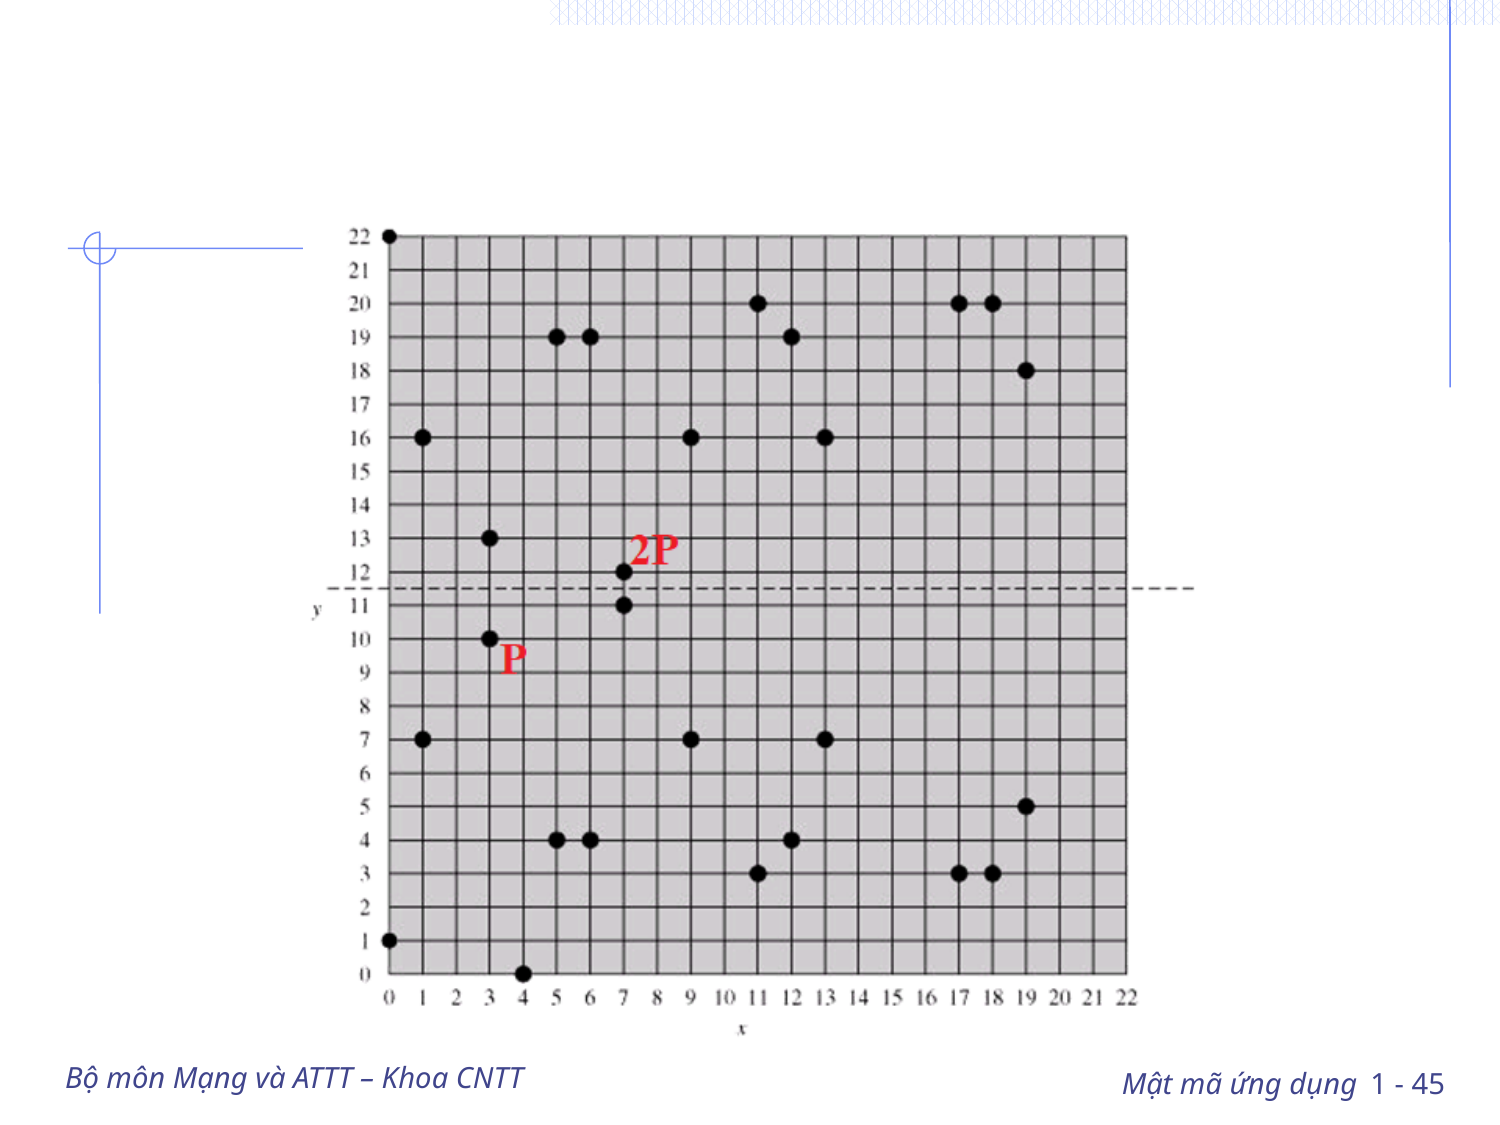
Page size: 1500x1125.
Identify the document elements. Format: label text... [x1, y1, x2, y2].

slide_number Bộ môn Mạng và ATTT – Khoa CNTT [50, 1027, 638, 1103]
picture [302, 219, 1213, 1045]
